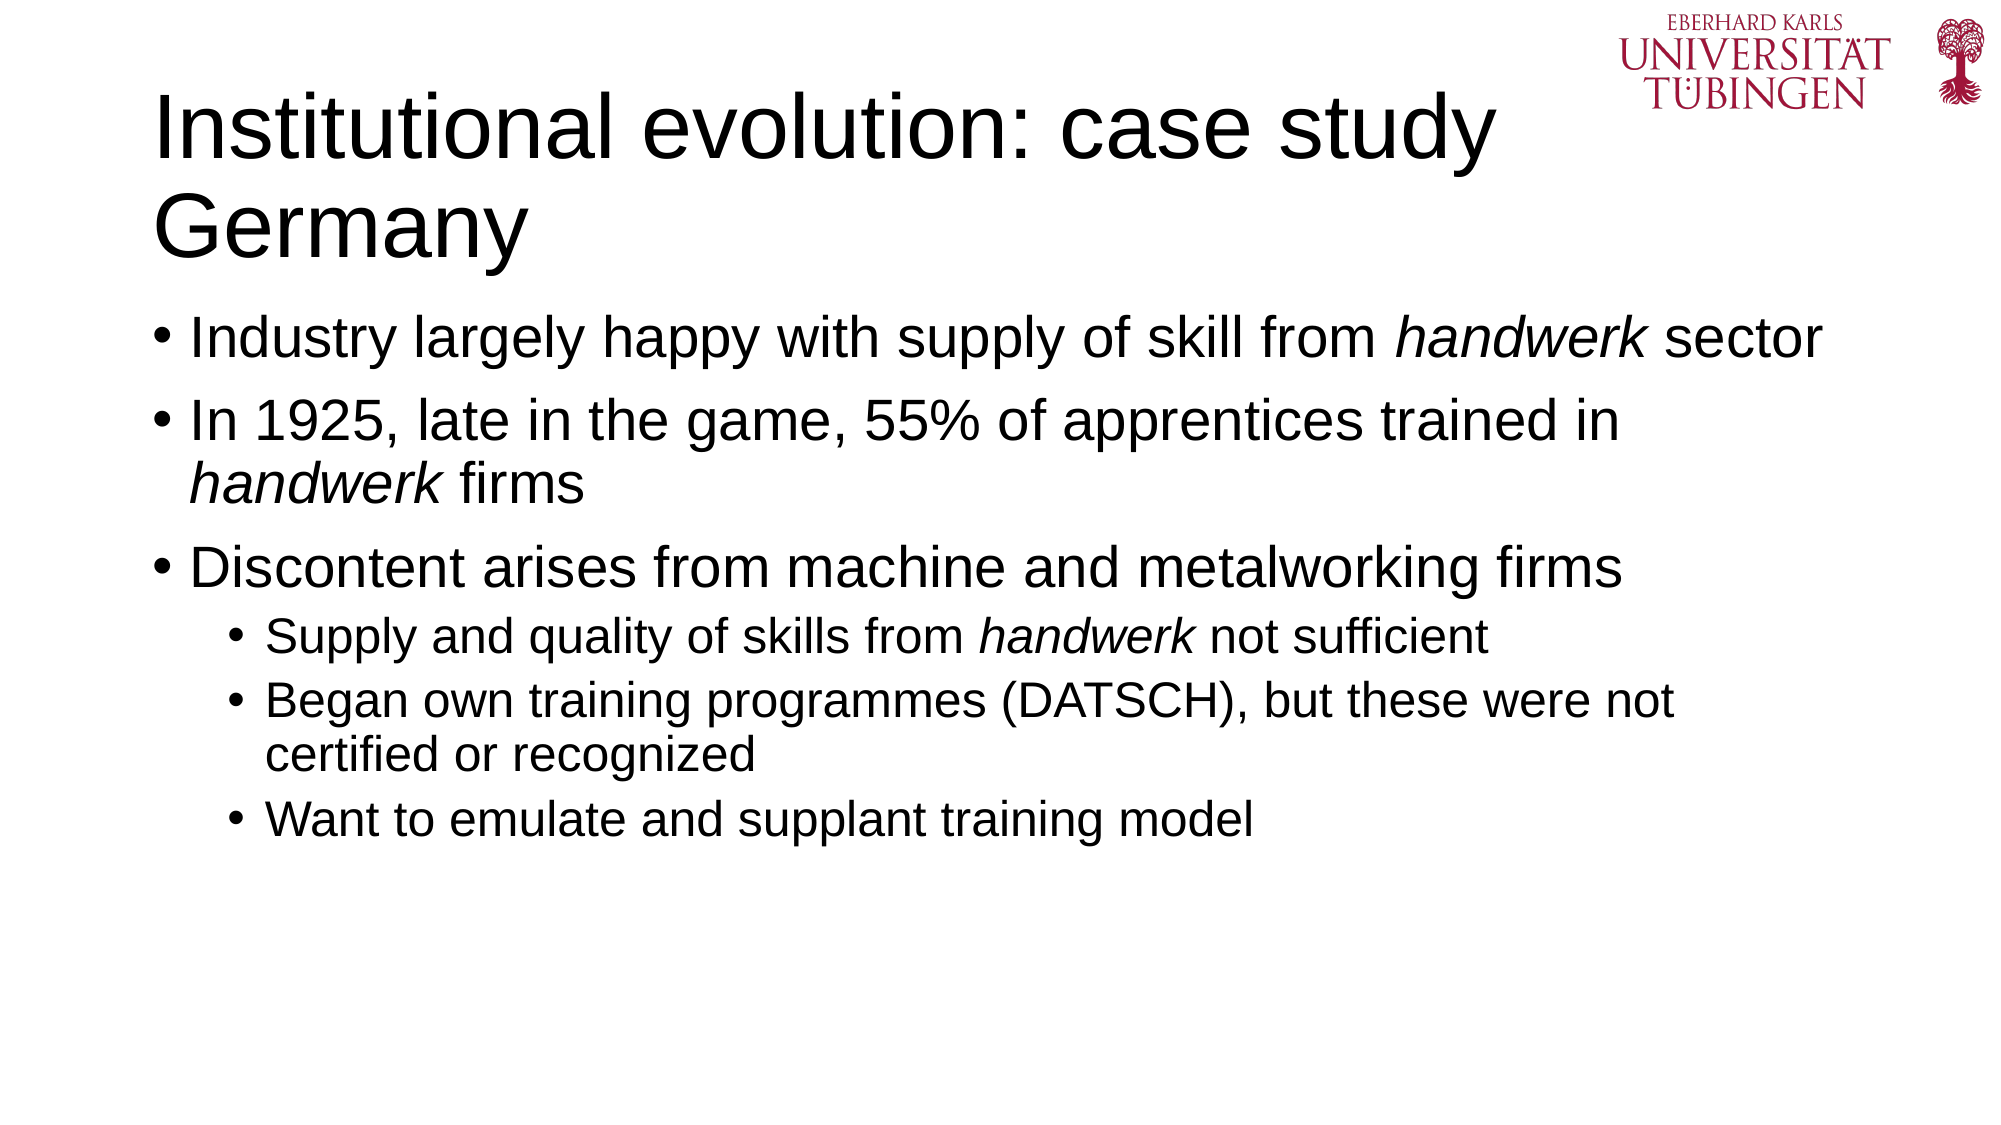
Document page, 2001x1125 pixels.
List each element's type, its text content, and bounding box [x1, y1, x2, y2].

title Institutional evolution: case study Germany [137, 69, 1863, 288]
picture [1611, 0, 1989, 121]
list Industry largely happy with supply of skill from handwerk sector In 1925, late in the game, 55% of apprentices trained in handwerk firms Discontent arises from machine and metalworking firms Supply and quality of skills from handwerk not sufficient Began own training programmes (DATSCH), but these were not certified or recognized Want to emulate and supplant training model [137, 299, 1863, 1014]
